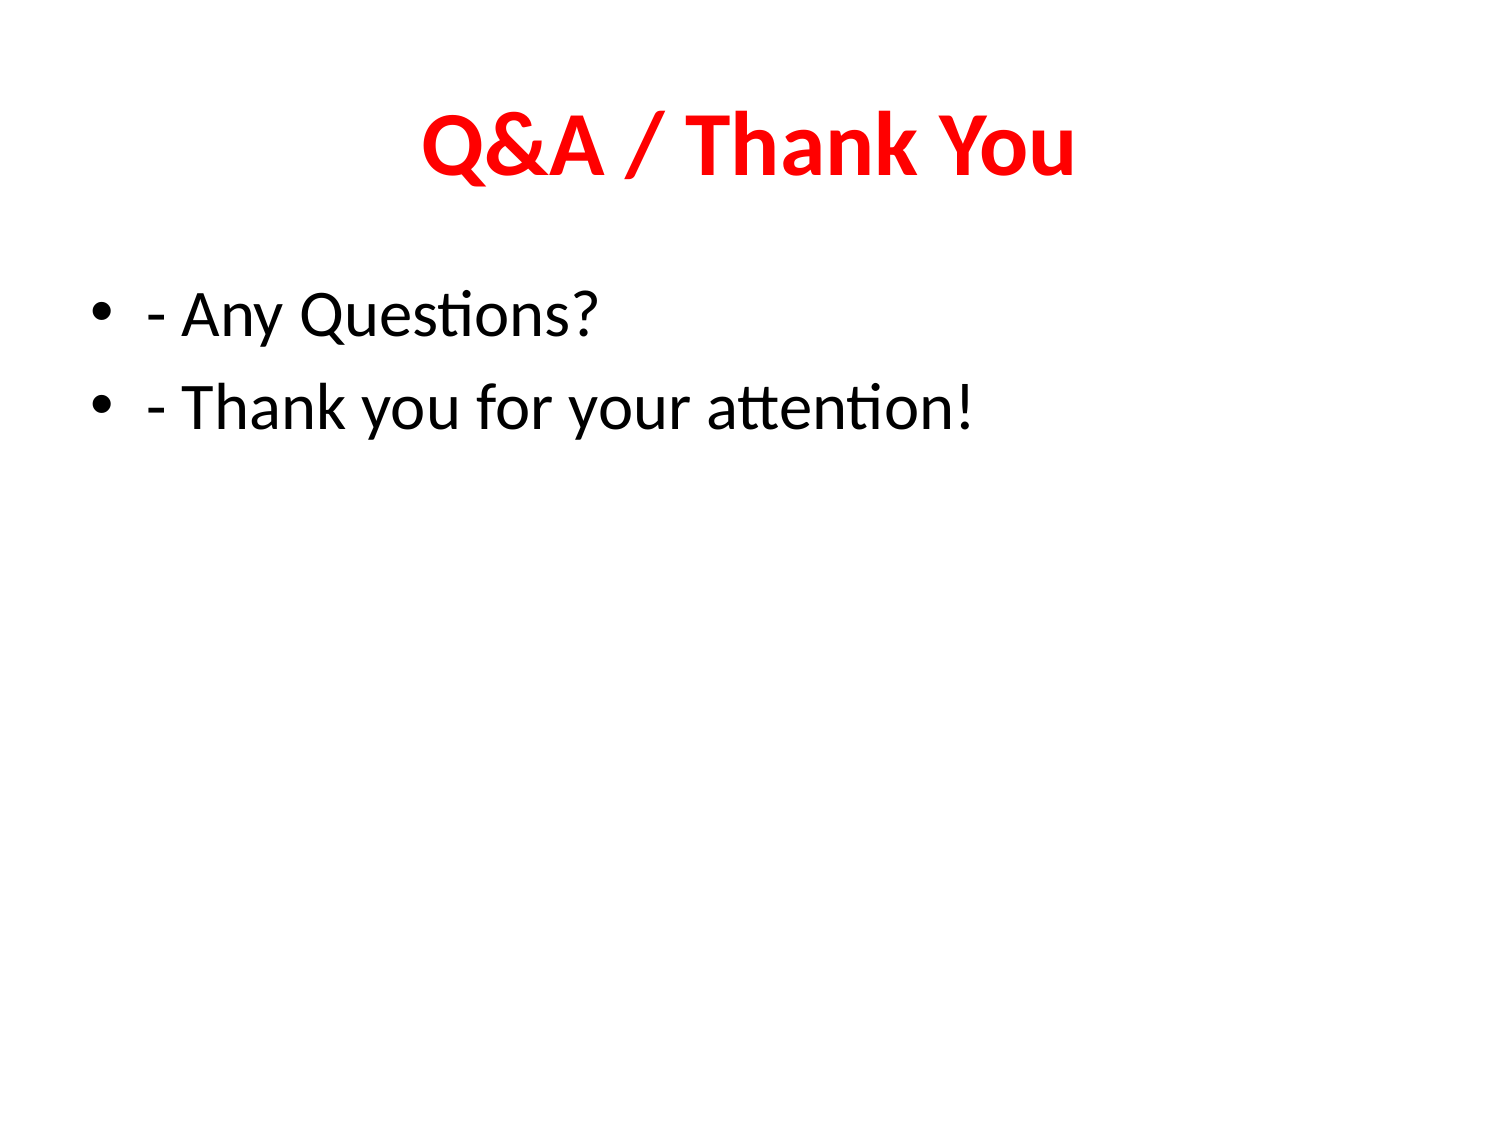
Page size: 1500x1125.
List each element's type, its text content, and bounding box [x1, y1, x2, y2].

title Q&A / Thank You [75, 45, 1425, 233]
list - Any Questions? - Thank you for your attention! [75, 262, 1425, 1005]
